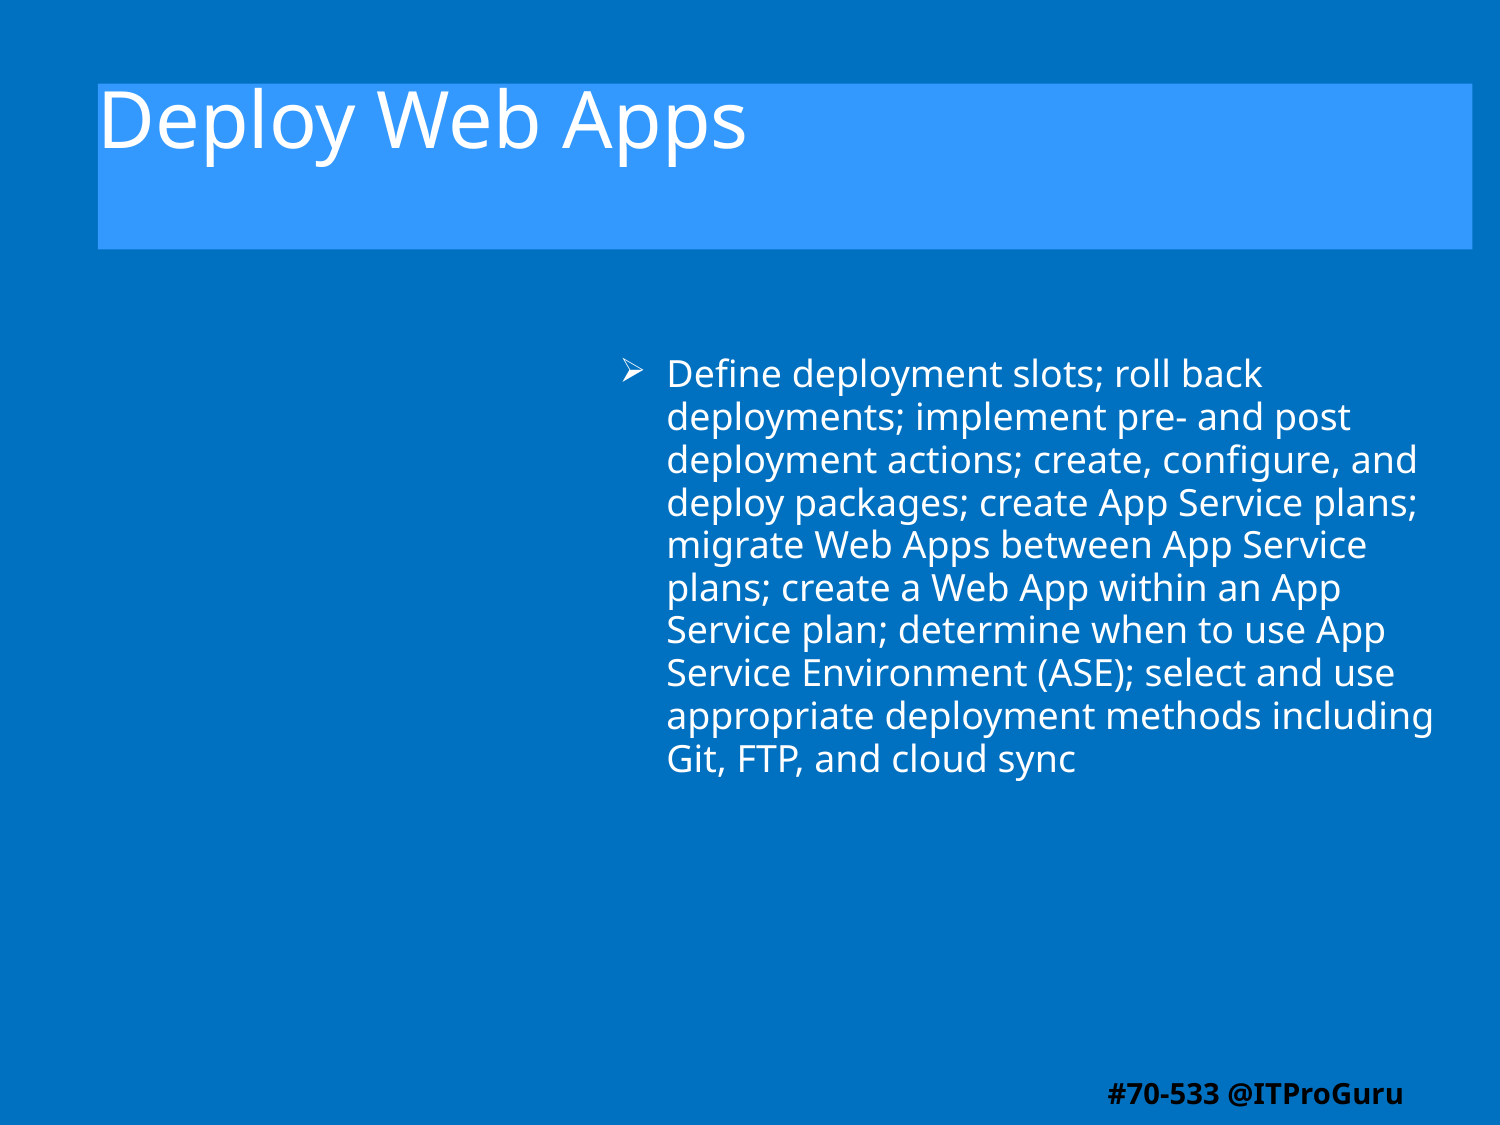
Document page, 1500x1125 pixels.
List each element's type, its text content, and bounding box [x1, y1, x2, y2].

subtitle Define deployment slots; roll back deployments; implement pre- and post deployment actions; create, configure, and deploy packages; create App Service plans; migrate Web Apps between App Service plans; create a Web App within an App Service plan; determine when to use App Service Environment (ASE); select and use appropriate deployment methods including Git, FTP, and cloud sync [604, 345, 1473, 958]
title Deploy Web Apps [97, 83, 1473, 250]
